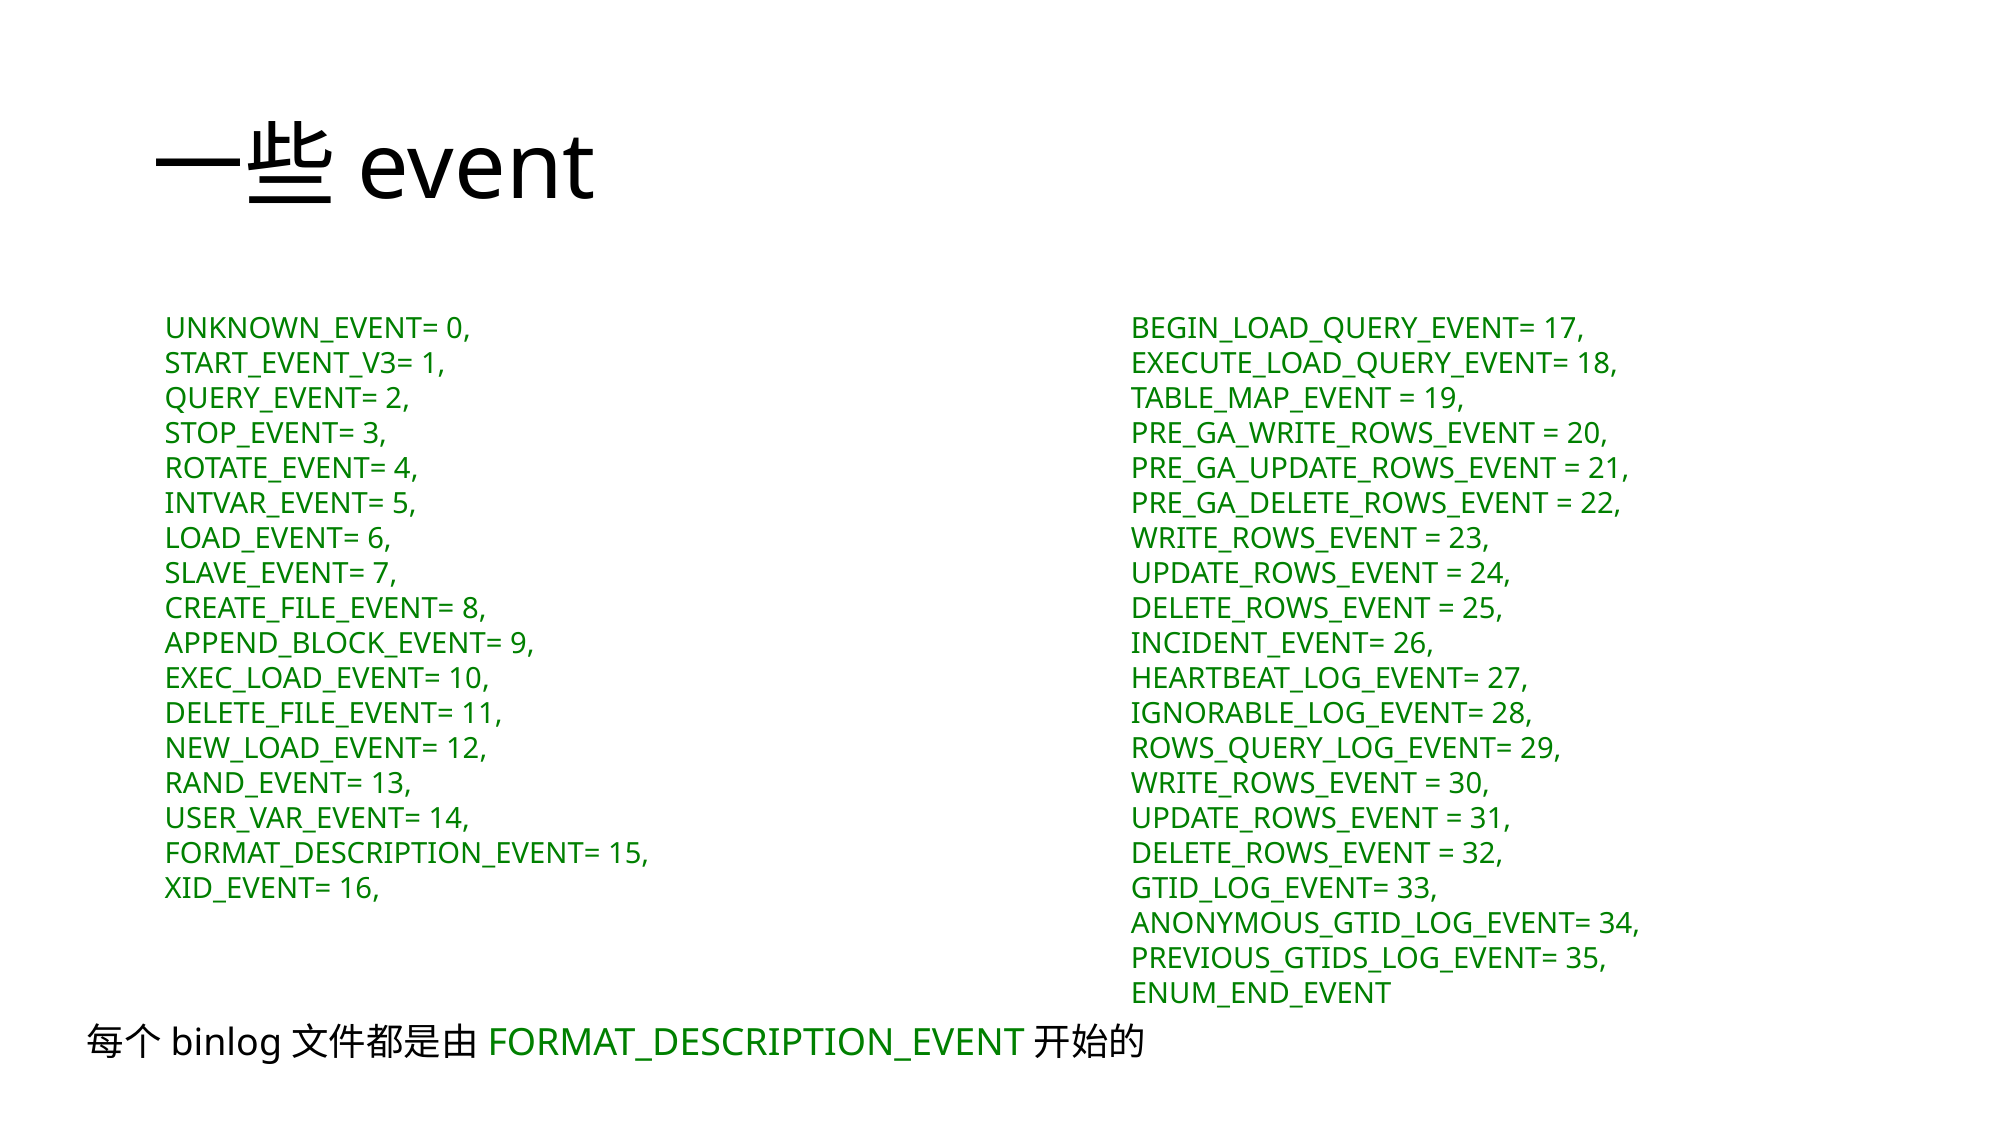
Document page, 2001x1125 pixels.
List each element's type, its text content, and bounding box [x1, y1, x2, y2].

text_box BEGIN_LOAD_QUERY_EVENT= 17, EXECUTE_LOAD_QUERY_EVENT= 18, TABLE_MAP_EVENT = 19, PRE_GA_WRITE_ROWS_EVENT = 20, PRE_GA_UPDATE_ROWS_EVENT = 21, PRE_GA_DELETE_ROWS_EVENT = 22, WRITE_ROWS_EVENT = 23, UPDATE_ROWS_EVENT = 24, DELETE_ROWS_EVENT = 25, INCIDENT_EVENT= 26, HEARTBEAT_LOG_EVENT= 27, IGNORABLE_LOG_EVENT= 28, ROWS_QUERY_LOG_EVENT= 29, WRITE_ROWS_EVENT = 30, UPDATE_ROWS_EVENT = 31, DELETE_ROWS_EVENT = 32, GTID_LOG_EVENT= 33, ANONYMOUS_GTID_LOG_EVENT= 34, PREVIOUS_GTIDS_LOG_EVENT= 35, ENUM_END_EVENT [1071, 302, 1732, 1017]
text_box UNKNOWN_EVENT= 0, START_EVENT_V3= 1, QUERY_EVENT= 2, STOP_EVENT= 3, ROTATE_EVENT= 4, INTVAR_EVENT= 5, LOAD_EVENT= 6, SLAVE_EVENT= 7, CREATE_FILE_EVENT= 8, APPEND_BLOCK_EVENT= 9, EXEC_LOAD_EVENT= 10, DELETE_FILE_EVENT= 11, NEW_LOAD_EVENT= 12, RAND_EVENT= 13, USER_VAR_EVENT= 14, FORMAT_DESCRIPTION_EVENT= 15, XID_EVENT= 16, [105, 302, 726, 912]
title 一些event [137, 59, 1863, 278]
text_box 每个binlog文件都是由FORMAT_DESCRIPTION_EVENT开始的 [71, 1010, 1161, 1071]
